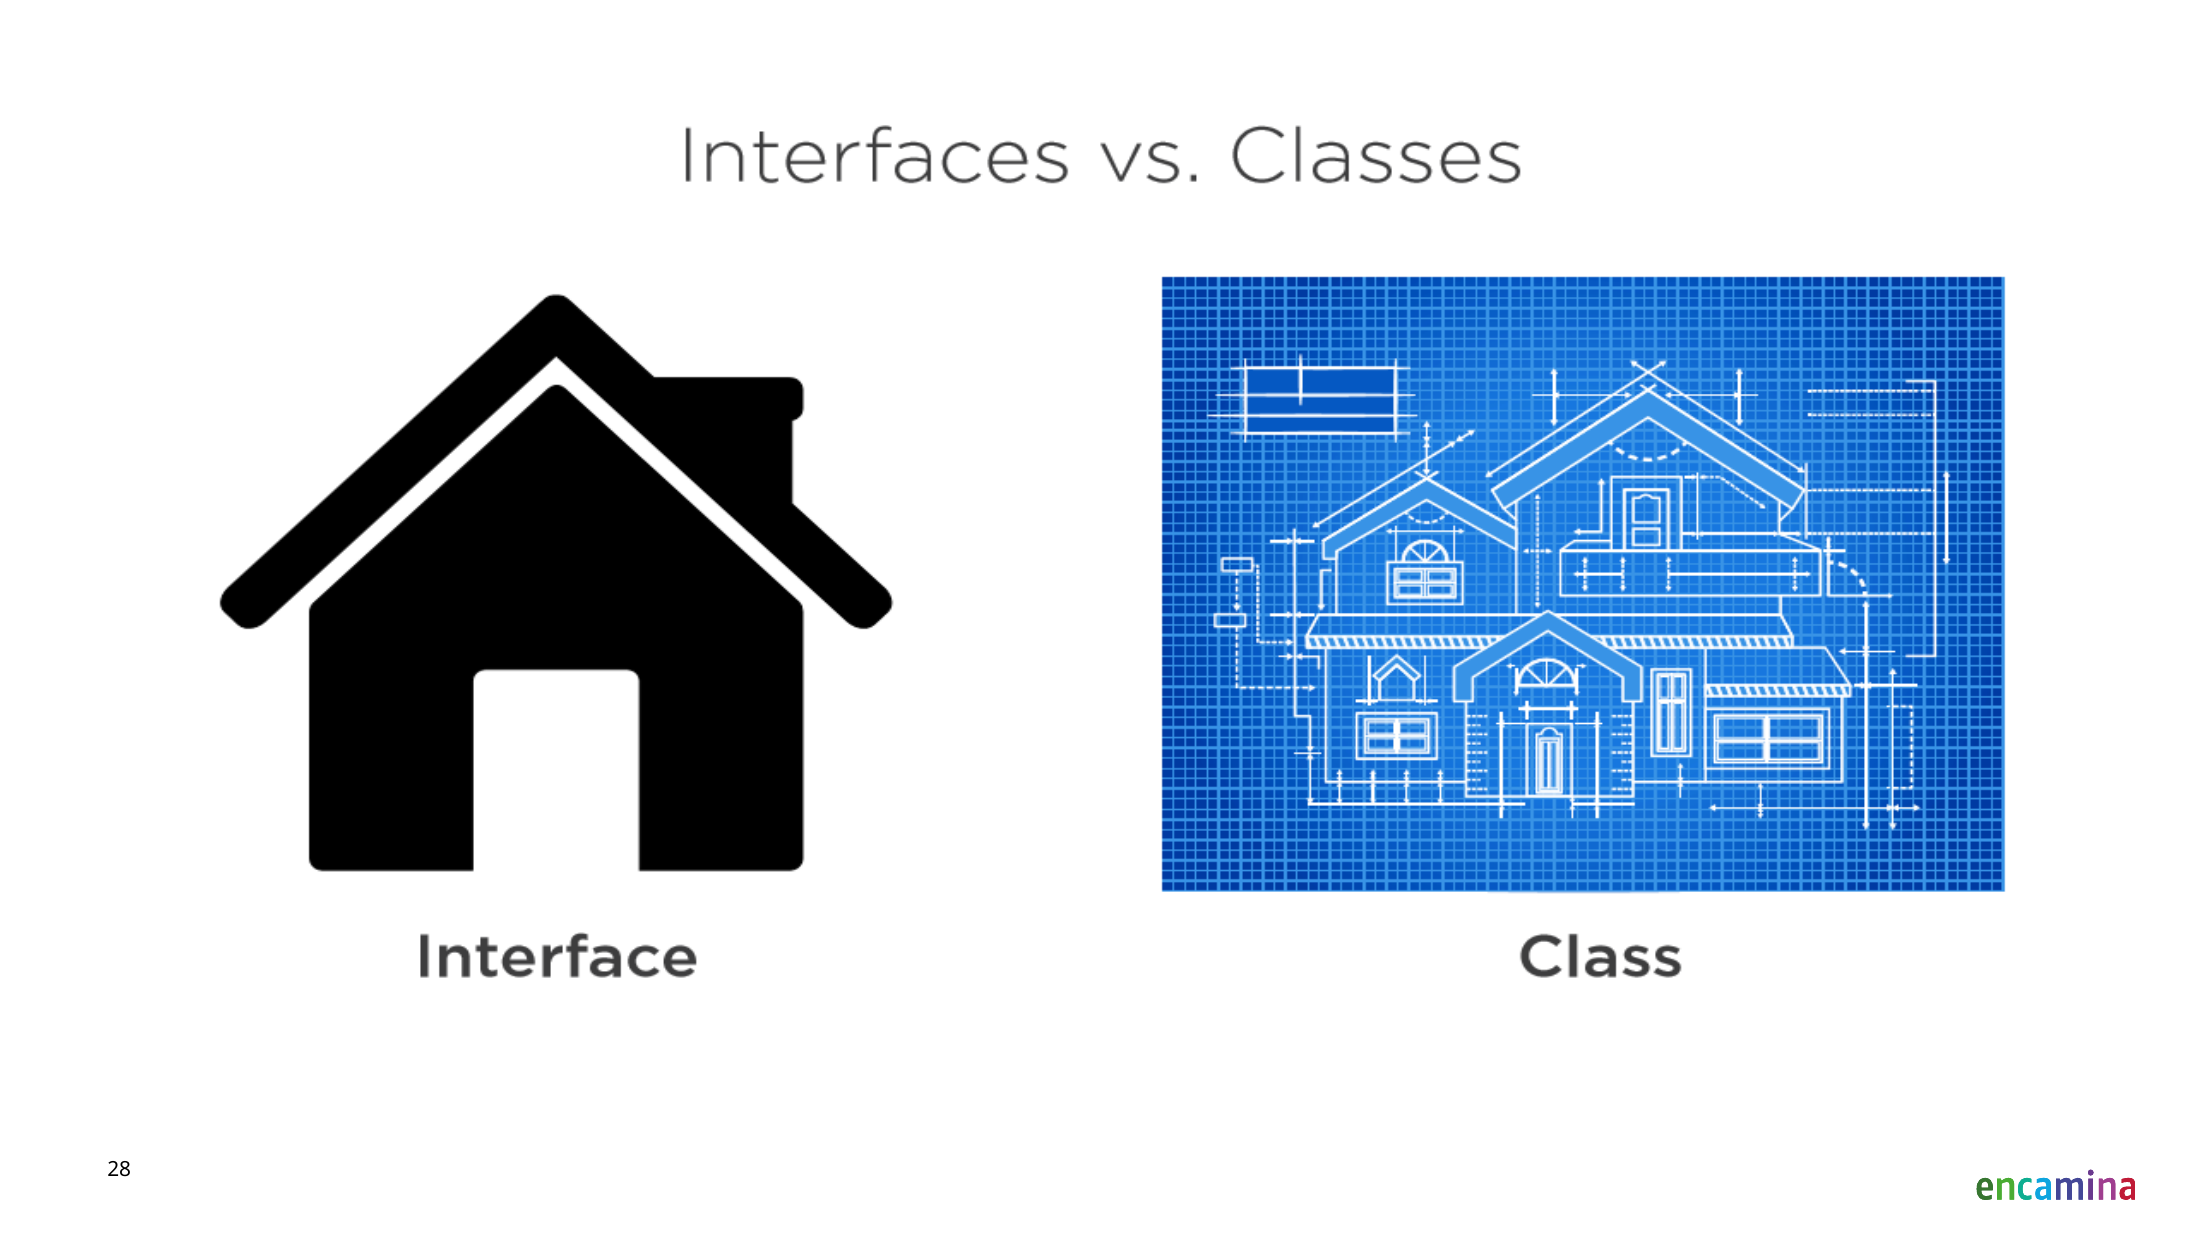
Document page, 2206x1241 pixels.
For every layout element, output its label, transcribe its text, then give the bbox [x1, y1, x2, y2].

picture [169, 88, 2060, 1028]
slide_number 28 [92, 1131, 202, 1209]
